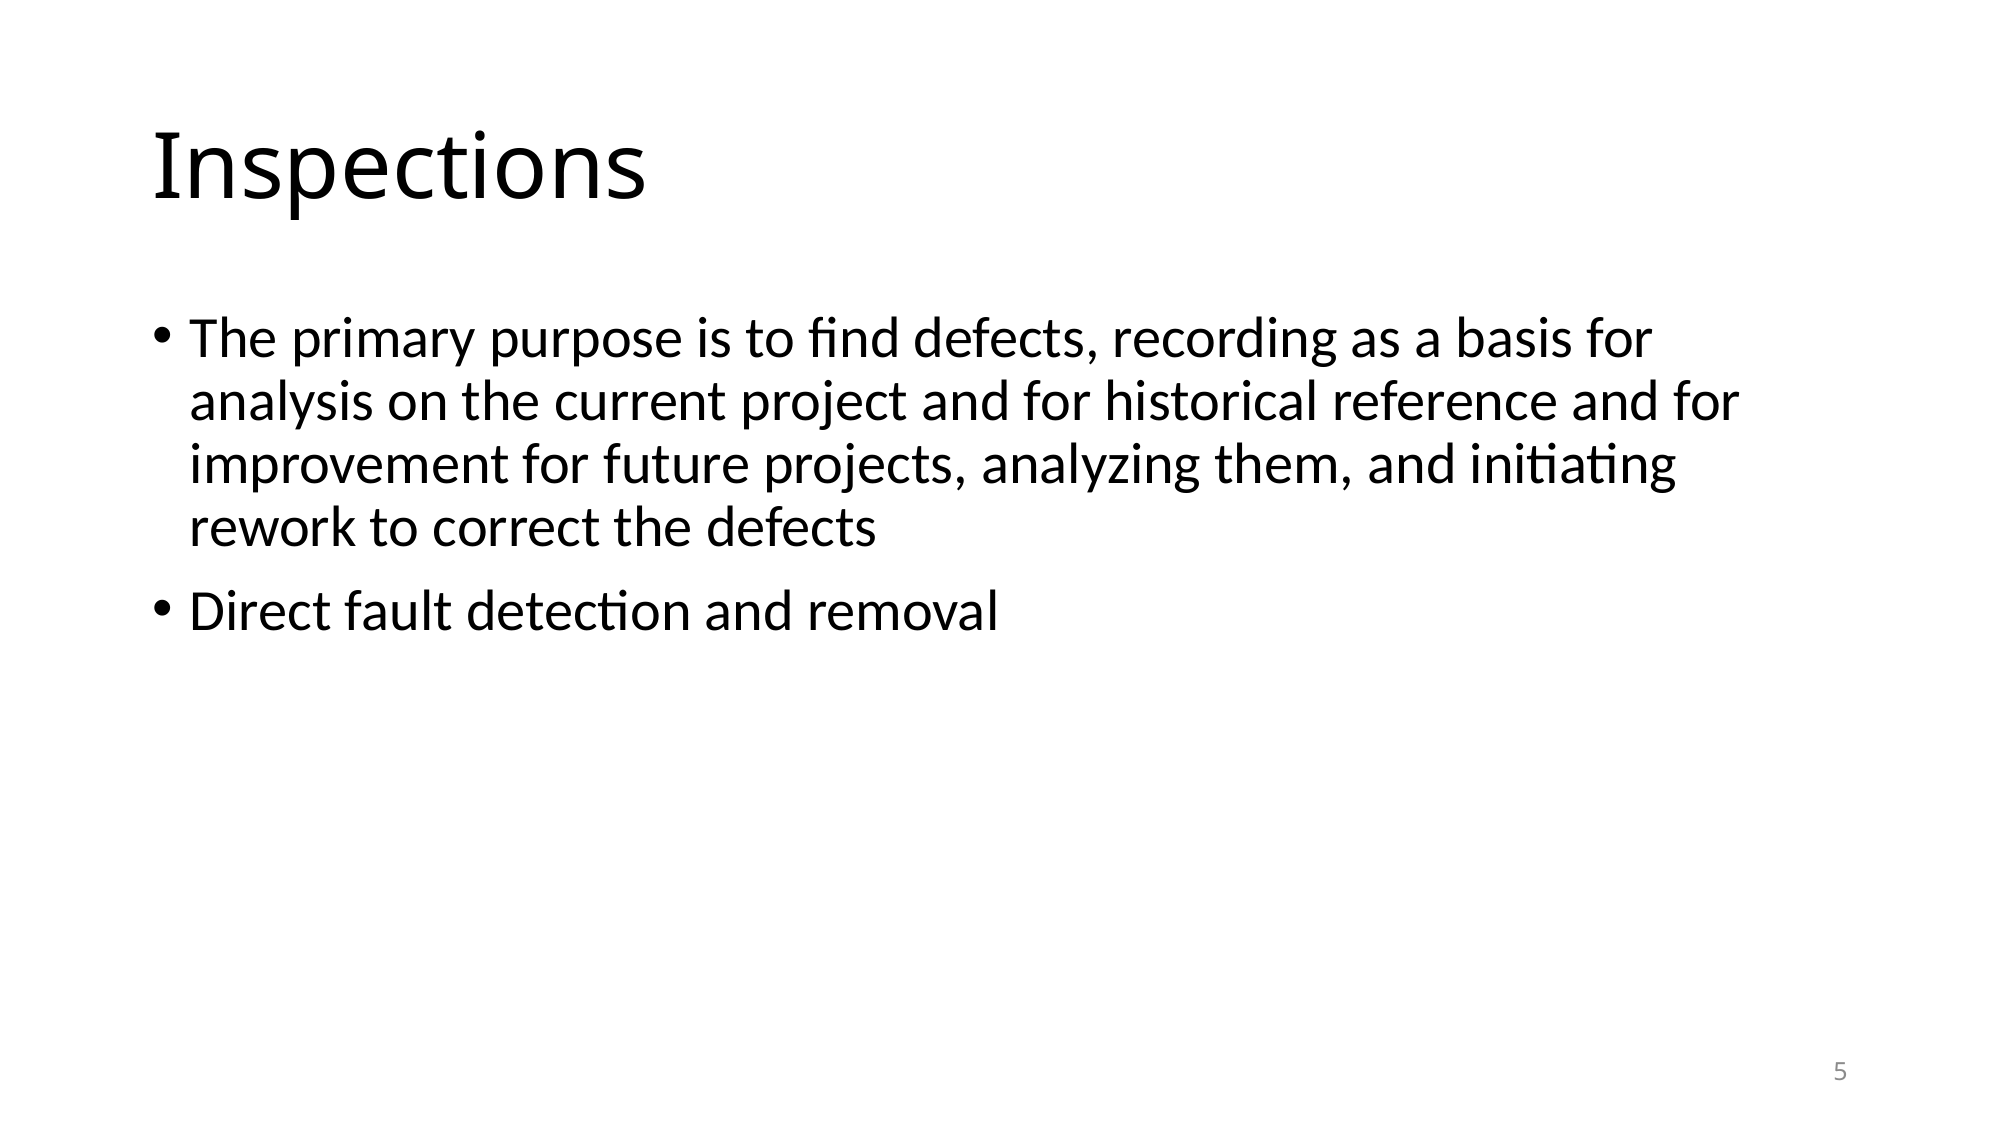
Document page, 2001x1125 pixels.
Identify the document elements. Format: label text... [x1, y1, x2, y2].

list The primary purpose is to find defects, recording as a basis for analysis on the current project and for historical reference and for improvement for future projects, analyzing them, and initiating rework to correct the defects Direct fault detection and removal [137, 299, 1863, 1014]
slide_number 5 [1412, 1042, 1863, 1103]
title Inspections [137, 59, 1863, 278]
